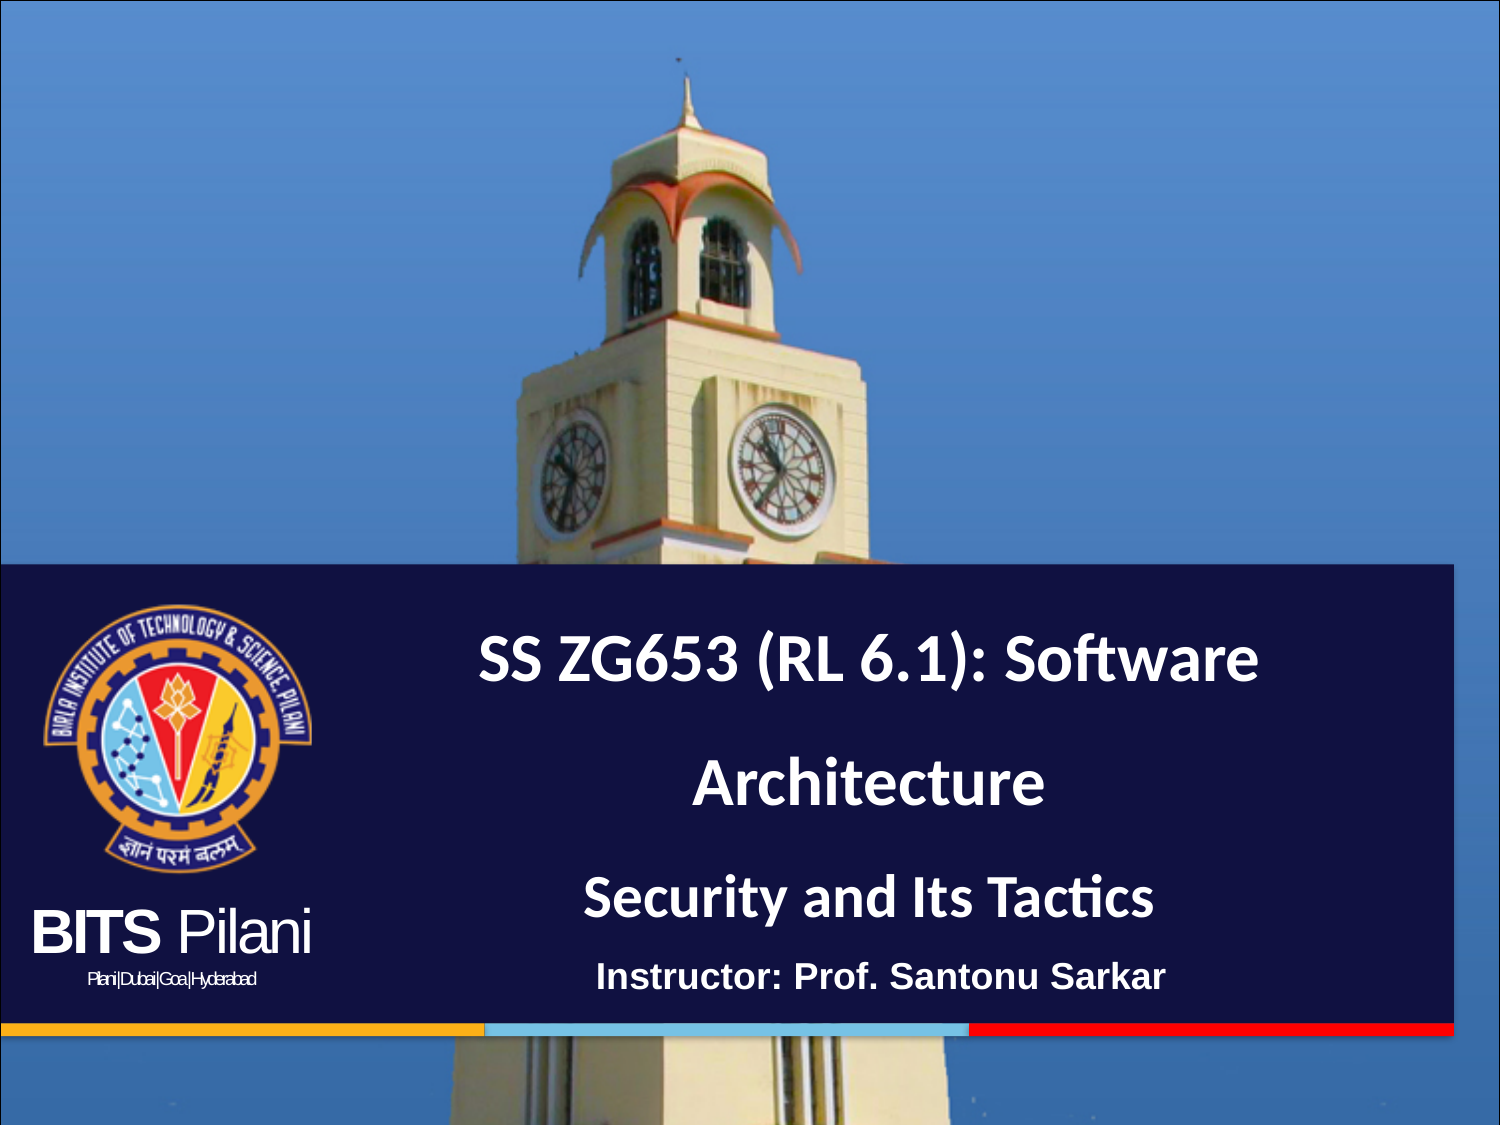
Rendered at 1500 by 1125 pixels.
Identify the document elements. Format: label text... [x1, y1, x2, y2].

text_box [0, 0, 1500, 1125]
title SS ZG653 (RL 6.1): Software Architecture Security and Its Tactics [301, 563, 1438, 938]
text_box Instructor: Prof. Santonu Sarkar [562, 944, 1200, 1005]
